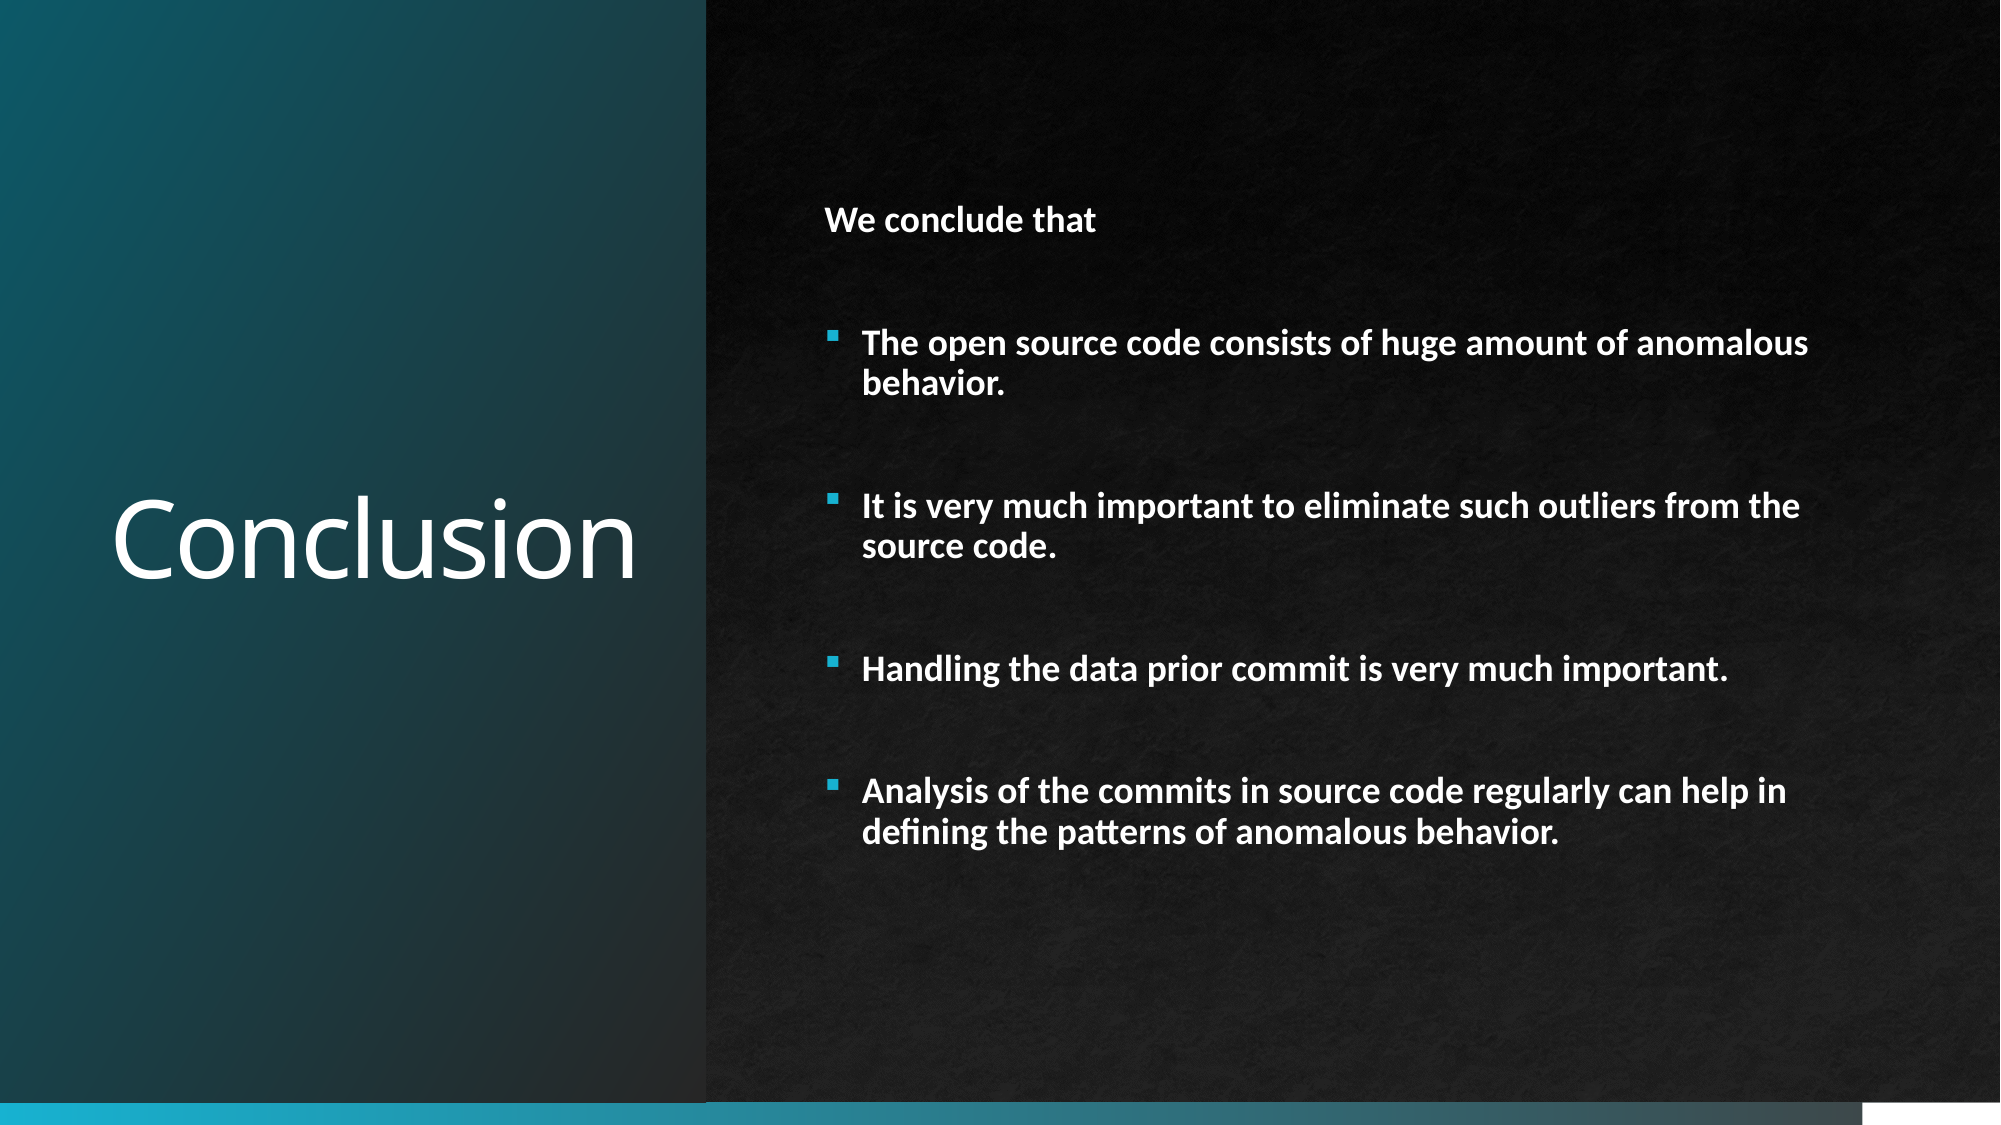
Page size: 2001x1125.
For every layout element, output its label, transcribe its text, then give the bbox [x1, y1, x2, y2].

list We conclude that The open source code consists of huge amount of anomalous behavior. It is very much important to eliminate such outliers from the source code. Handling the data prior commit is very much important. Analysis of the commits in source code regularly can help in defining the patterns of anomalous behavior. [806, 0, 1898, 982]
picture [707, 0, 2000, 1103]
title Conclusion [0, 0, 707, 1103]
